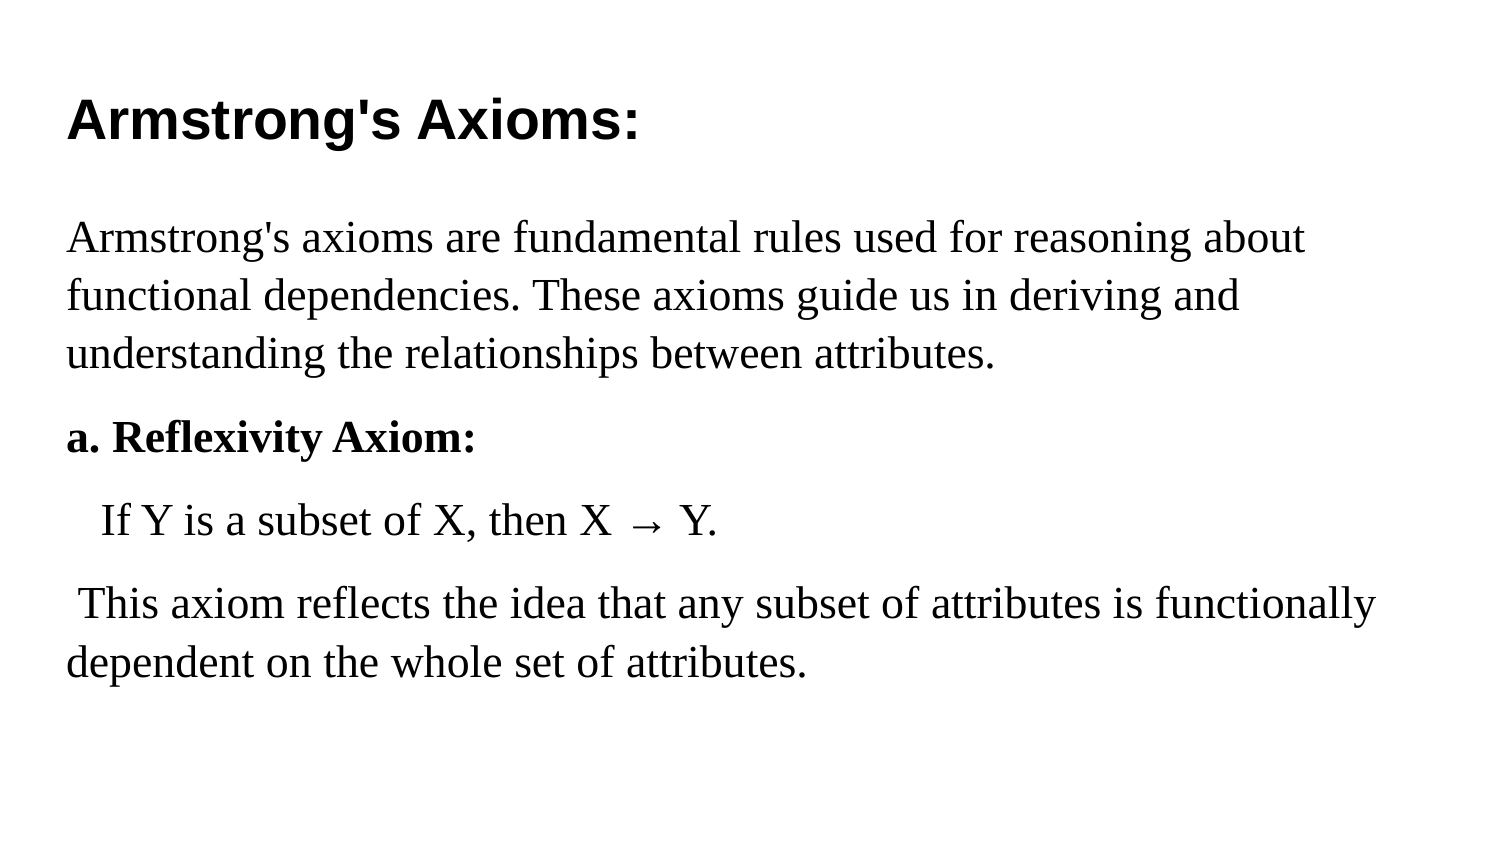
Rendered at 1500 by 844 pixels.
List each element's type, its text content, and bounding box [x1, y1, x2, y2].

title Armstrong's Axioms: [51, 72, 1449, 167]
list Armstrong's axioms are fundamental rules used for reasoning about functional dependencies. These axioms guide us in deriving and understanding the relationships between attributes. a. Reflexivity Axiom: If Y is a subset of X, then X → Y. This axiom reflects the idea that any subset of attributes is functionally dependent on the whole set of attributes. [51, 189, 1449, 750]
